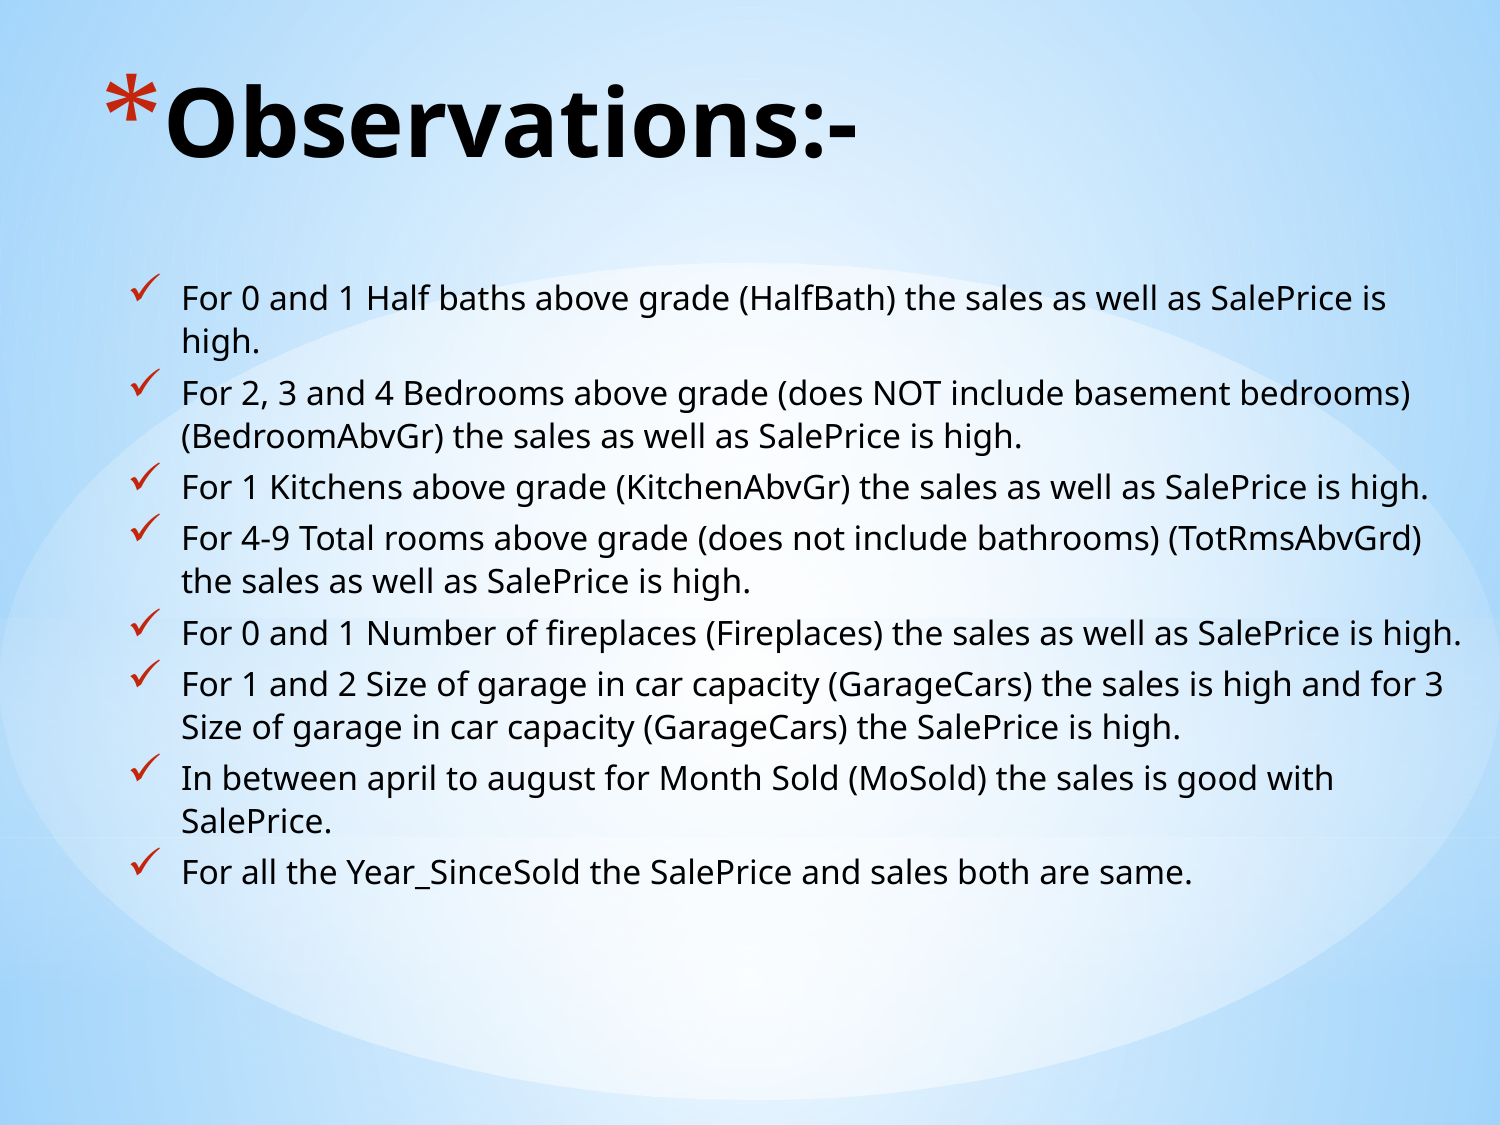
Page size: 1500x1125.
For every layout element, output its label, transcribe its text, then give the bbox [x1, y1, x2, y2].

title Observations:- [0, 54, 874, 243]
list For 0 and 1 Half baths above grade (HalfBath) the sales as well as SalePrice is high. For 2, 3 and 4 Bedrooms above grade (does NOT include basement bedrooms) (BedroomAbvGr) the sales as well as SalePrice is high. For 1 Kitchens above grade (KitchenAbvGr) the sales as well as SalePrice is high. For 4-9 Total rooms above grade (does not include bathrooms) (TotRmsAbvGrd) the sales as well as SalePrice is high. For 0 and 1 Number of fireplaces (Fireplaces) the sales as well as SalePrice is high. For 1 and 2 Size of garage in car capacity (GarageCars) the sales is high and for 3 Size of garage in car capacity (GarageCars) the SalePrice is high. In between april to august for Month Sold (MoSold) the sales is good with SalePrice. For all the Year_SinceSold the SalePrice and sales both are same. [112, 267, 1483, 970]
